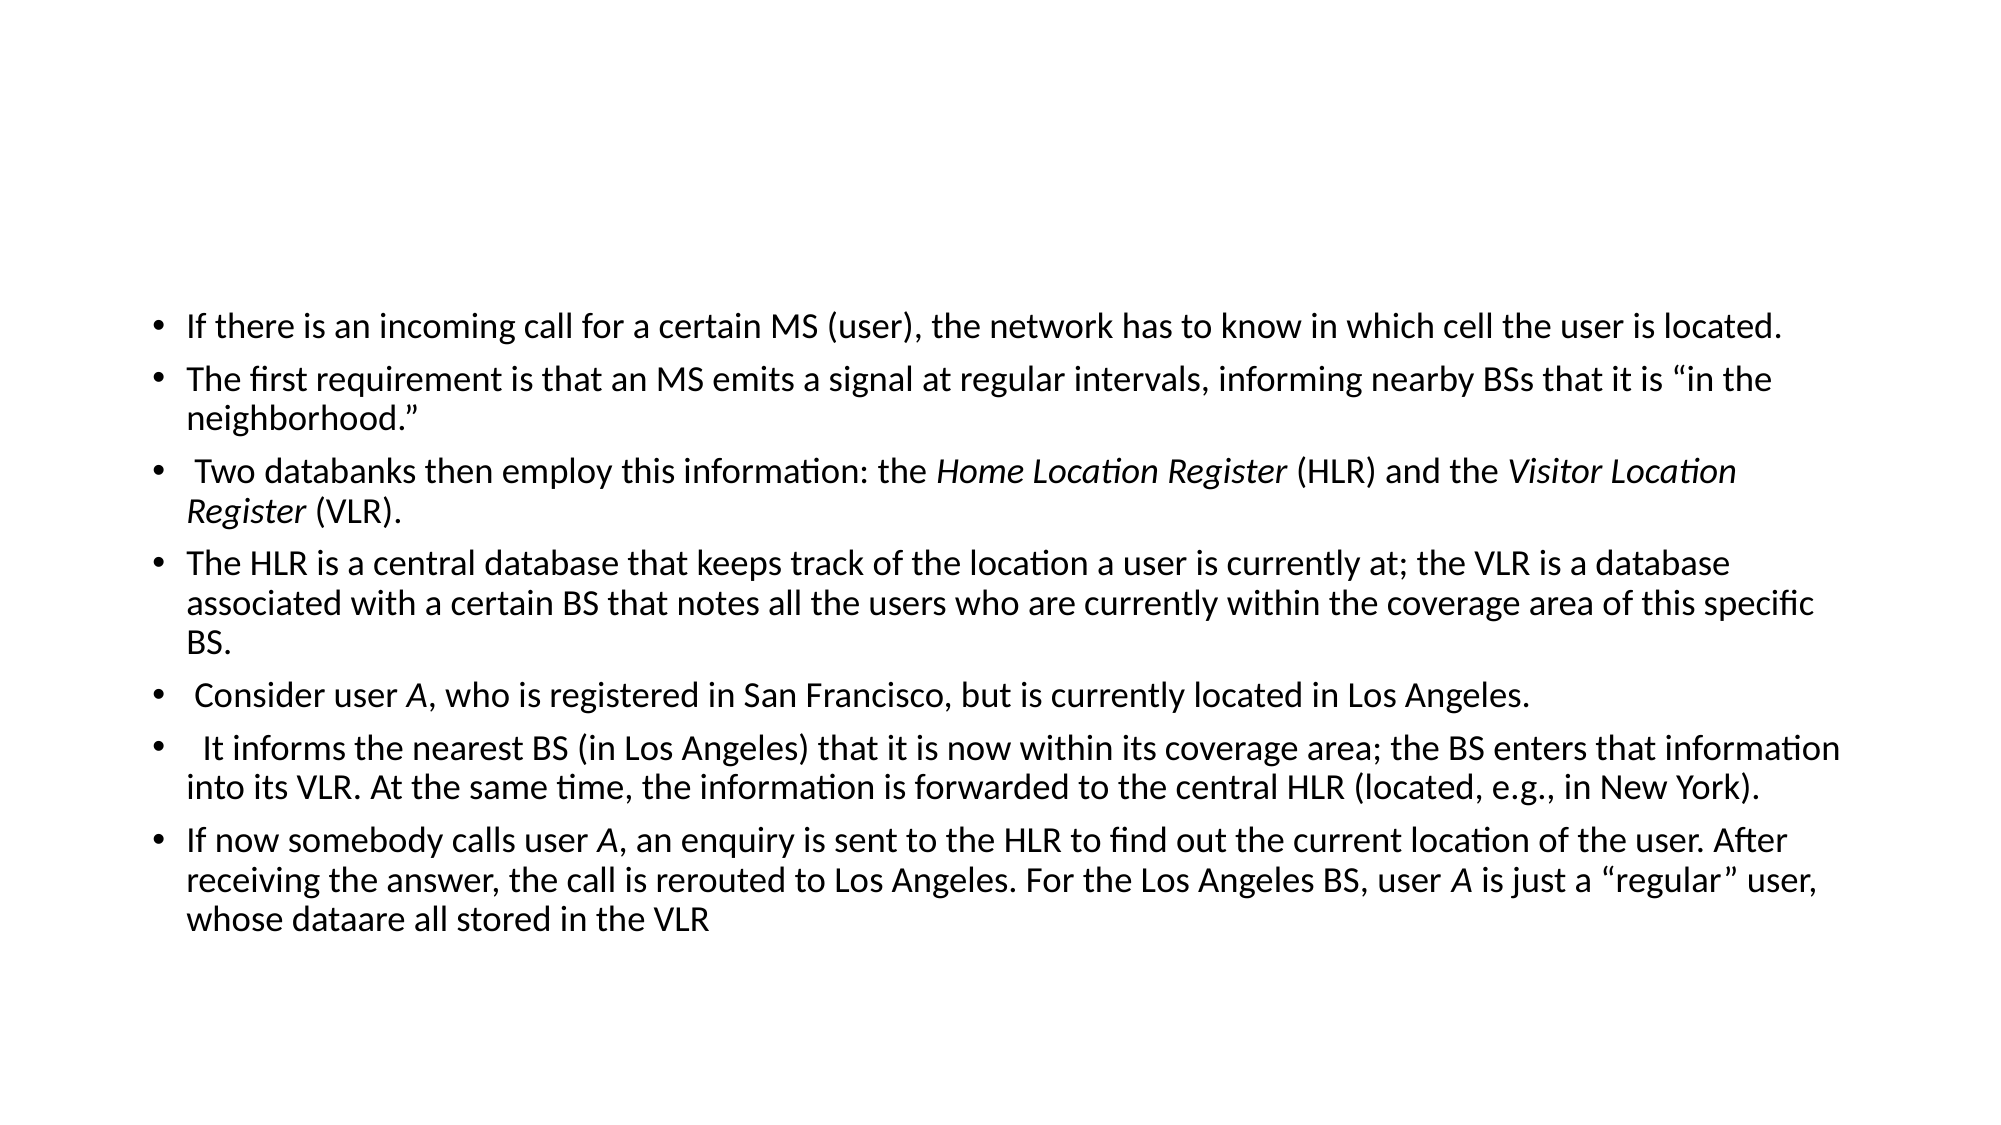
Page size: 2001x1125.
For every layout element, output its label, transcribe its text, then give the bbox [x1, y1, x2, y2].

list If there is an incoming call for a certain MS (user), the network has to know in which cell the user is located. The first requirement is that an MS emits a signal at regular intervals, informing nearby BSs that it is “in the neighborhood.” Two databanks then employ this information: the Home Location Register (HLR) and the Visitor Location Register (VLR). The HLR is a central database that keeps track of the location a user is currently at; the VLR is a database associated with a certain BS that notes all the users who are currently within the coverage area of this specific BS. Consider user A, who is registered in San Francisco, but is currently located in Los Angeles. It informs the nearest BS (in Los Angeles) that it is now within its coverage area; the BS enters that information into its VLR. At the same time, the information is forwarded to the central HLR (located, e.g., in New York). If now somebody calls user A, an enquiry is sent to the HLR to find out the current location of the user. After receiving the answer, the call is rerouted to Los Angeles. For the Los Angeles BS, user A is just a “regular” user, whose dataare all stored in the VLR [137, 299, 1863, 1014]
